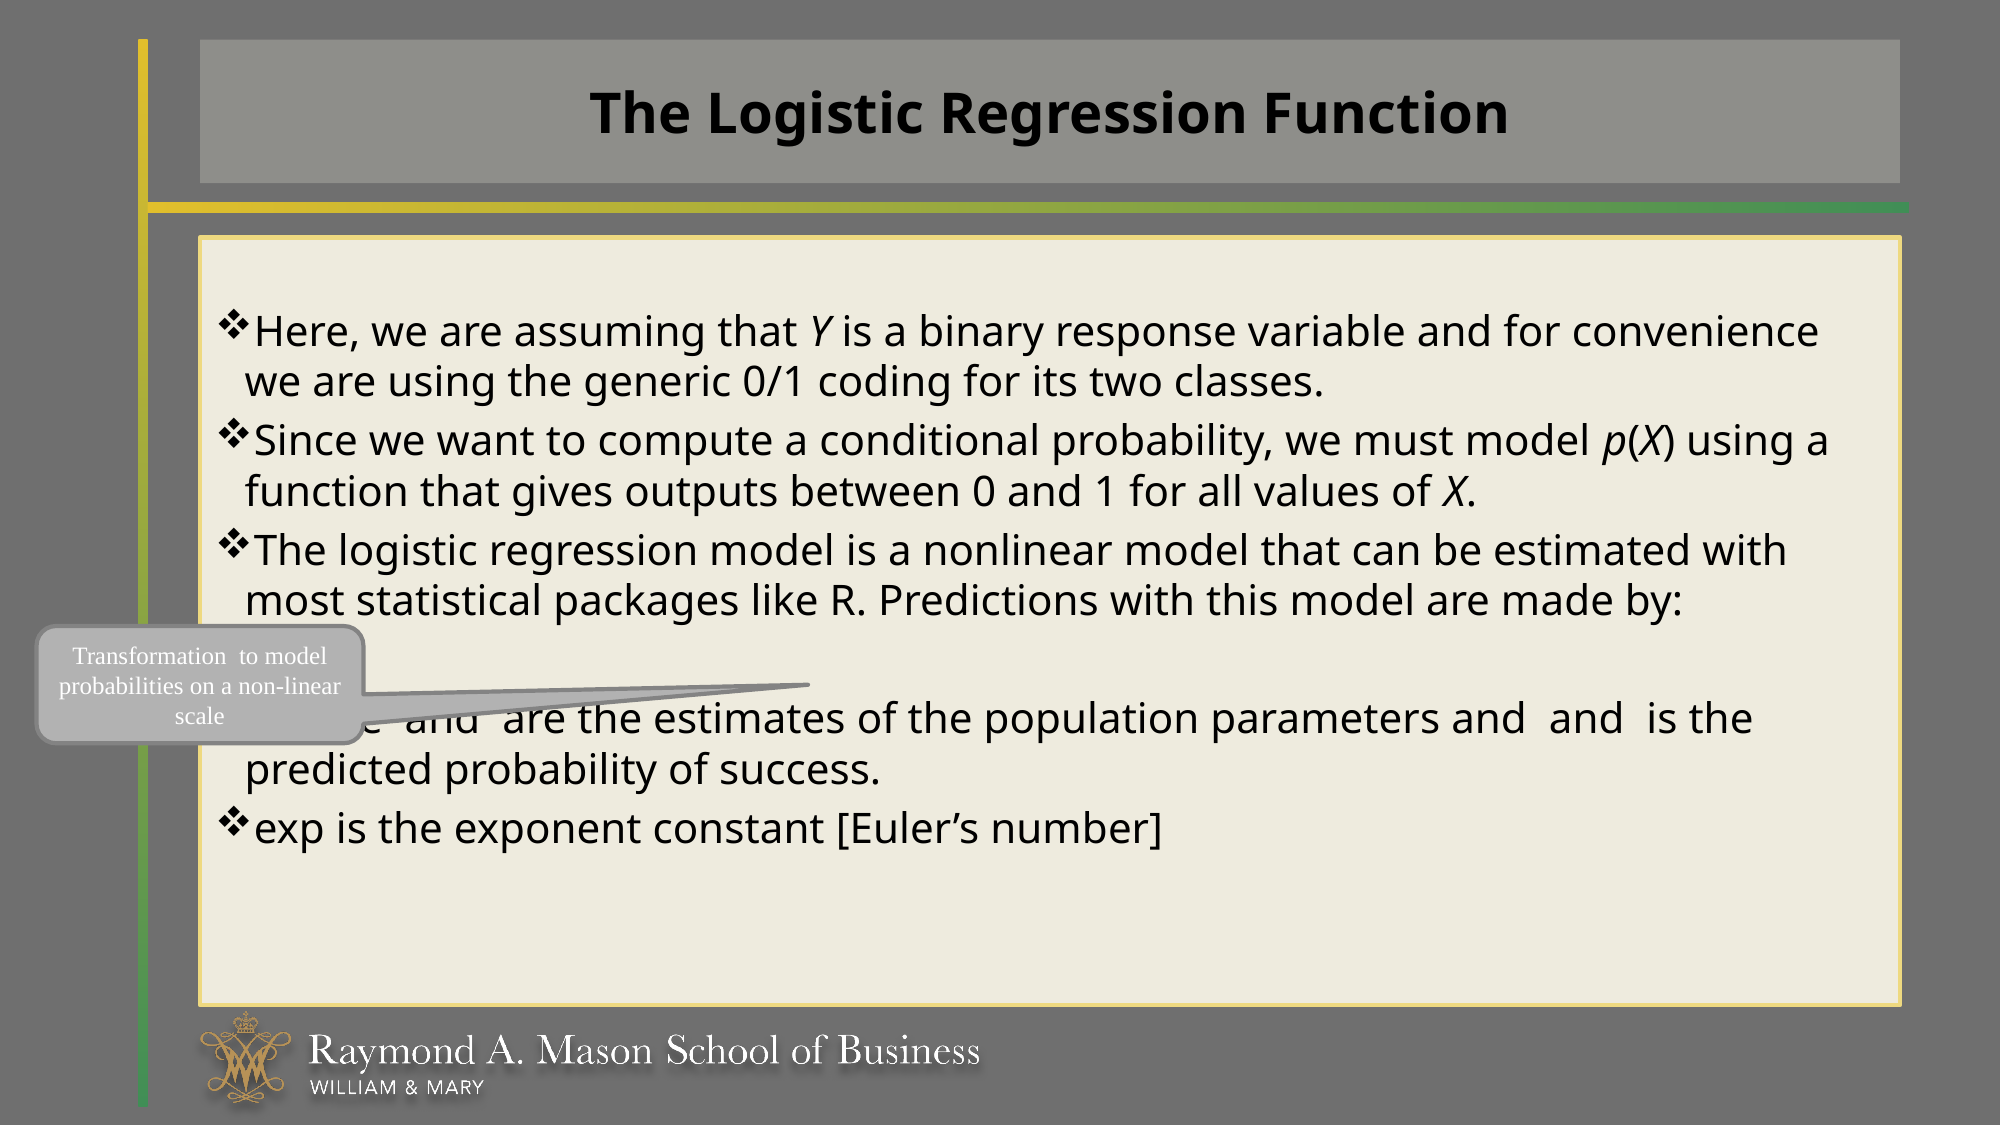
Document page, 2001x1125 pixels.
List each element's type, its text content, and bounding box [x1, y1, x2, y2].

picture [200, 1011, 979, 1103]
text_box Transformation to model probabilities on a non-linear scale [34, 623, 811, 746]
title The Logistic Regression Function [200, 39, 1900, 184]
